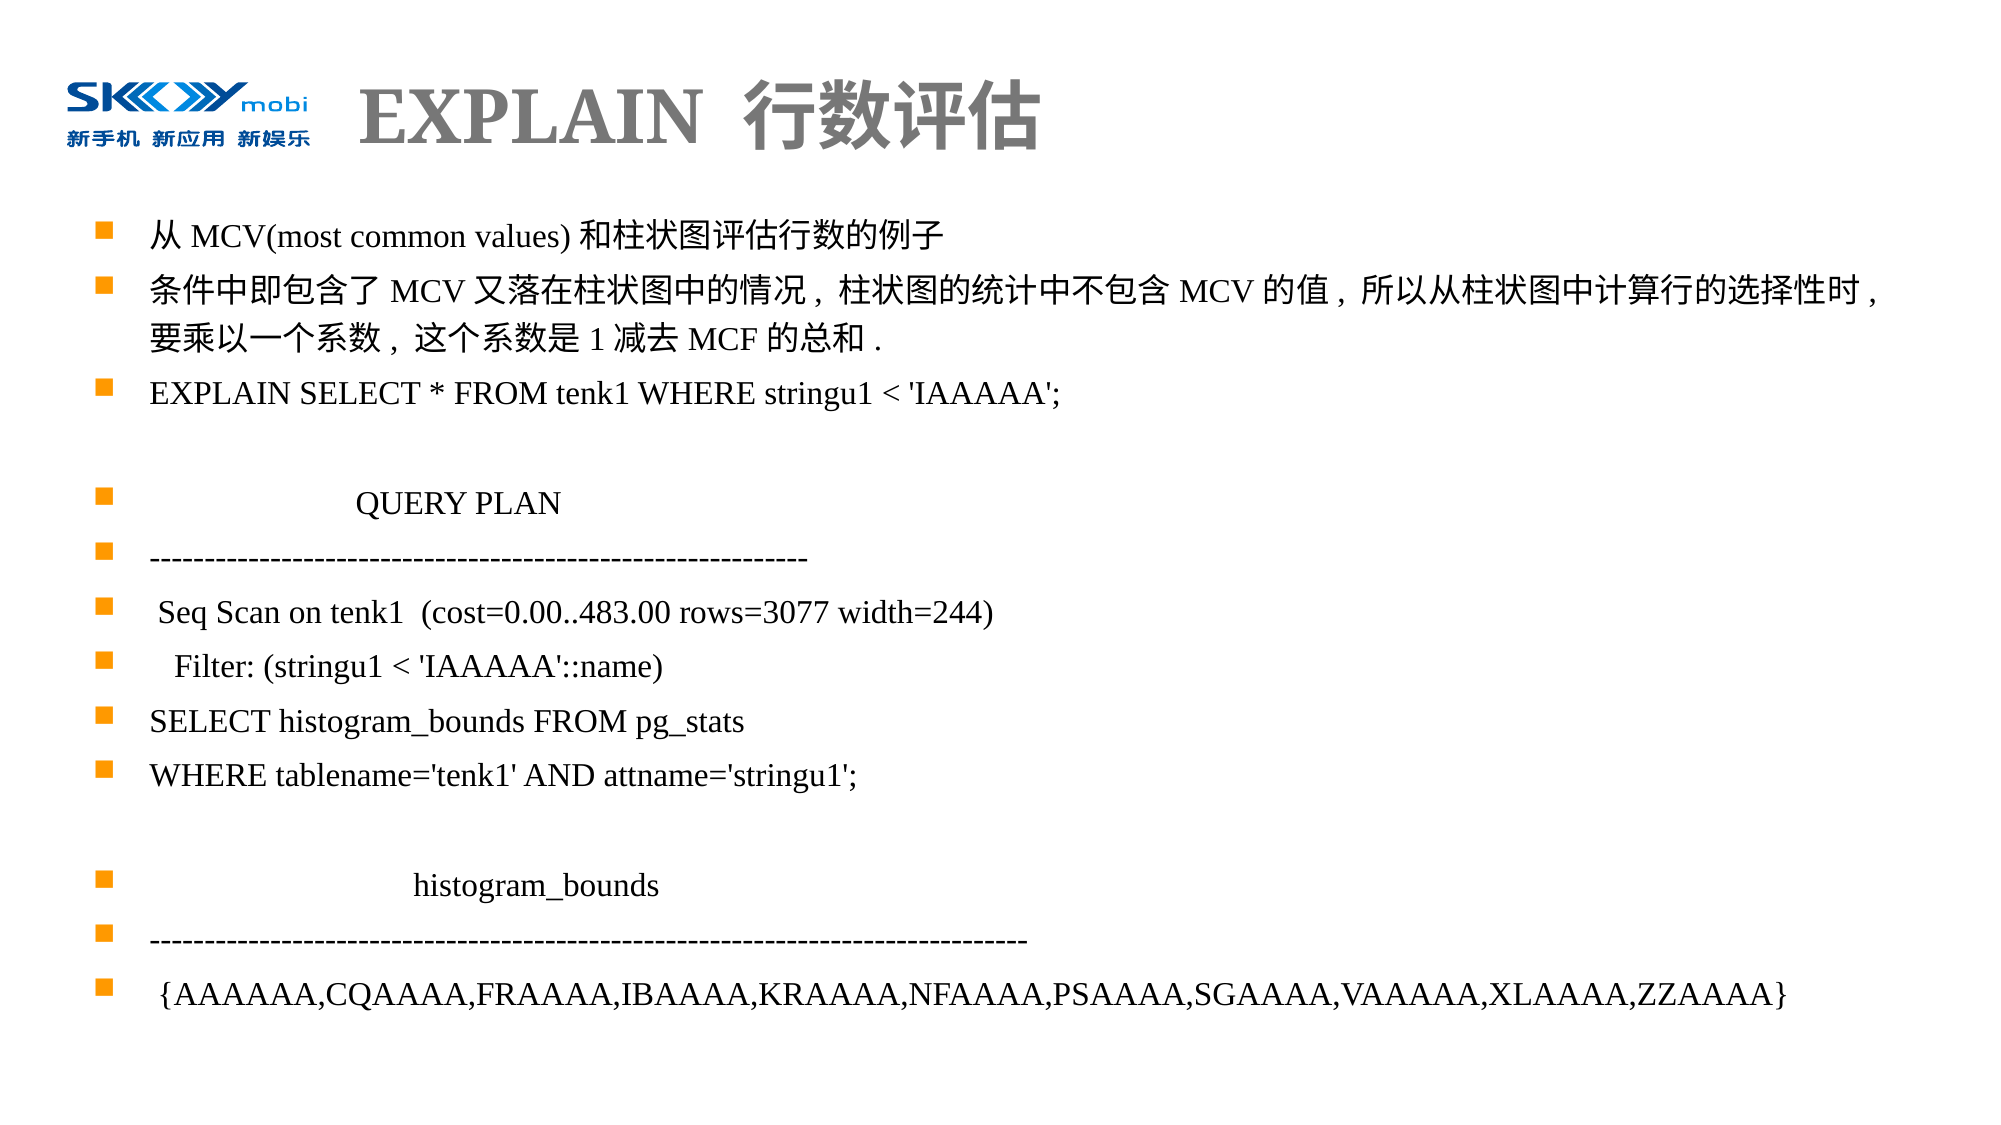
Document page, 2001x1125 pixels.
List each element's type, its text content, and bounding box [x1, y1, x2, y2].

title EXPLAIN 行数评估 [343, 60, 1901, 167]
list 从MCV(most common values)和柱状图评估行数的例子 条件中即包含了MCV又落在柱状图中的情况, 柱状图的统计中不包含MCV的值, 所以从柱状图中计算行的选择性时, 要乘以一个系数, 这个系数是1减去MCF的总和. EXPLAIN SELECT * FROM tenk1 WHERE stringu1 < 'IAAAAA'; QUERY PLAN ------------------------------------------------------------ Seq Scan on tenk1 (cost=0.00..483.00 rows=3077 width=244) Filter: (stringu1 < 'IAAAAA'::name) SELECT histogram_bounds FROM pg_stats WHERE tablename='tenk1' AND attname='stringu1'; histogram_bounds -------------------------------------------------------------------------------- {AAAAAA,CQAAAA,FRAAAA,IBAAAA,KRAAAA,NFAAAA,PSAAAA,SGAAAA,VAAAAA,XLAAAA,ZZAAAA} [77, 198, 1901, 1020]
